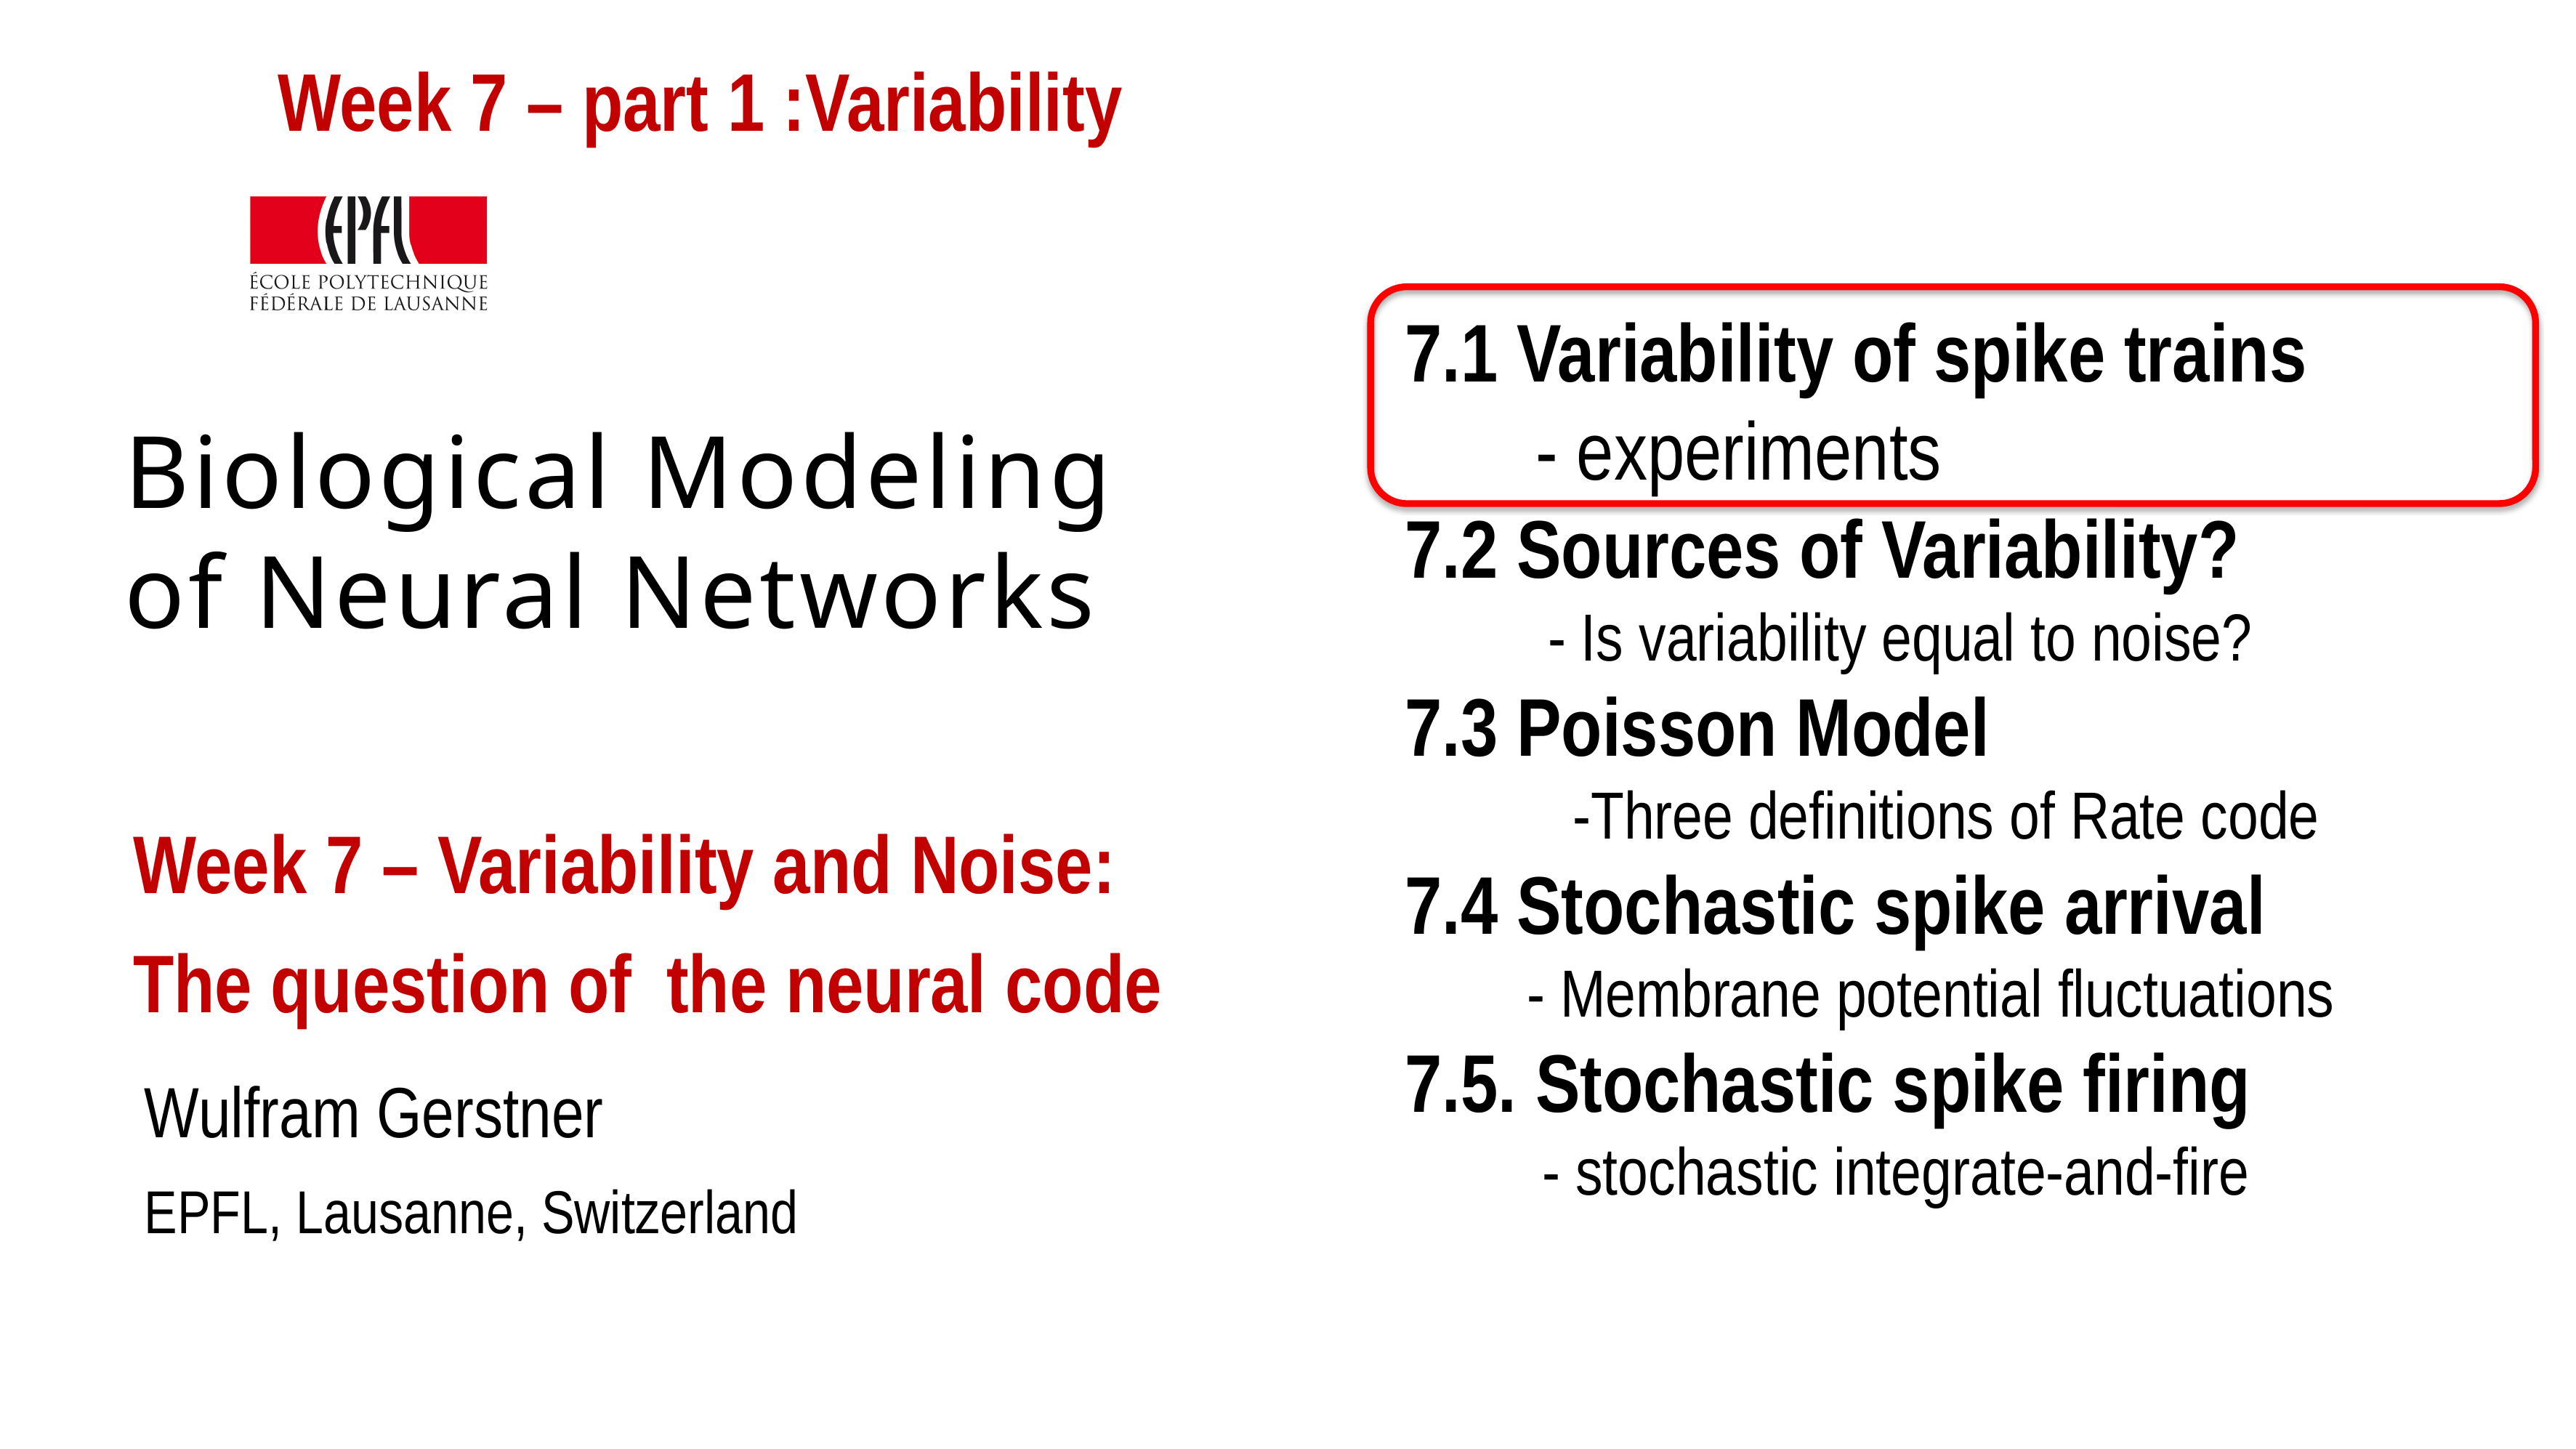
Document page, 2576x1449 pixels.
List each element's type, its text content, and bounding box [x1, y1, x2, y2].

title Biological Modeling of Neural Networks [113, 403, 1216, 752]
list Wulfram Gerstner EPFL, Lausanne, Switzerland [133, 1060, 1044, 1288]
list Week 7 – Variability and Noise: The question of the neural code [122, 806, 1333, 1061]
text_box 7.1 Variability of spike trains - experiments 7.2 Sources of Variability? - Is variability equal to noise? 7.3 Poisson Model -Three definitions of Rate code 7.4 Stochastic spike arrival - Membrane potential fluctuations 7.5. Stochastic spike firing - stochastic integrate-and-fire [1333, 171, 2576, 1337]
text_box [1370, 286, 2537, 504]
picture [242, 188, 495, 318]
text_box Week 7 – part 1 :Variability [229, 44, 2536, 153]
